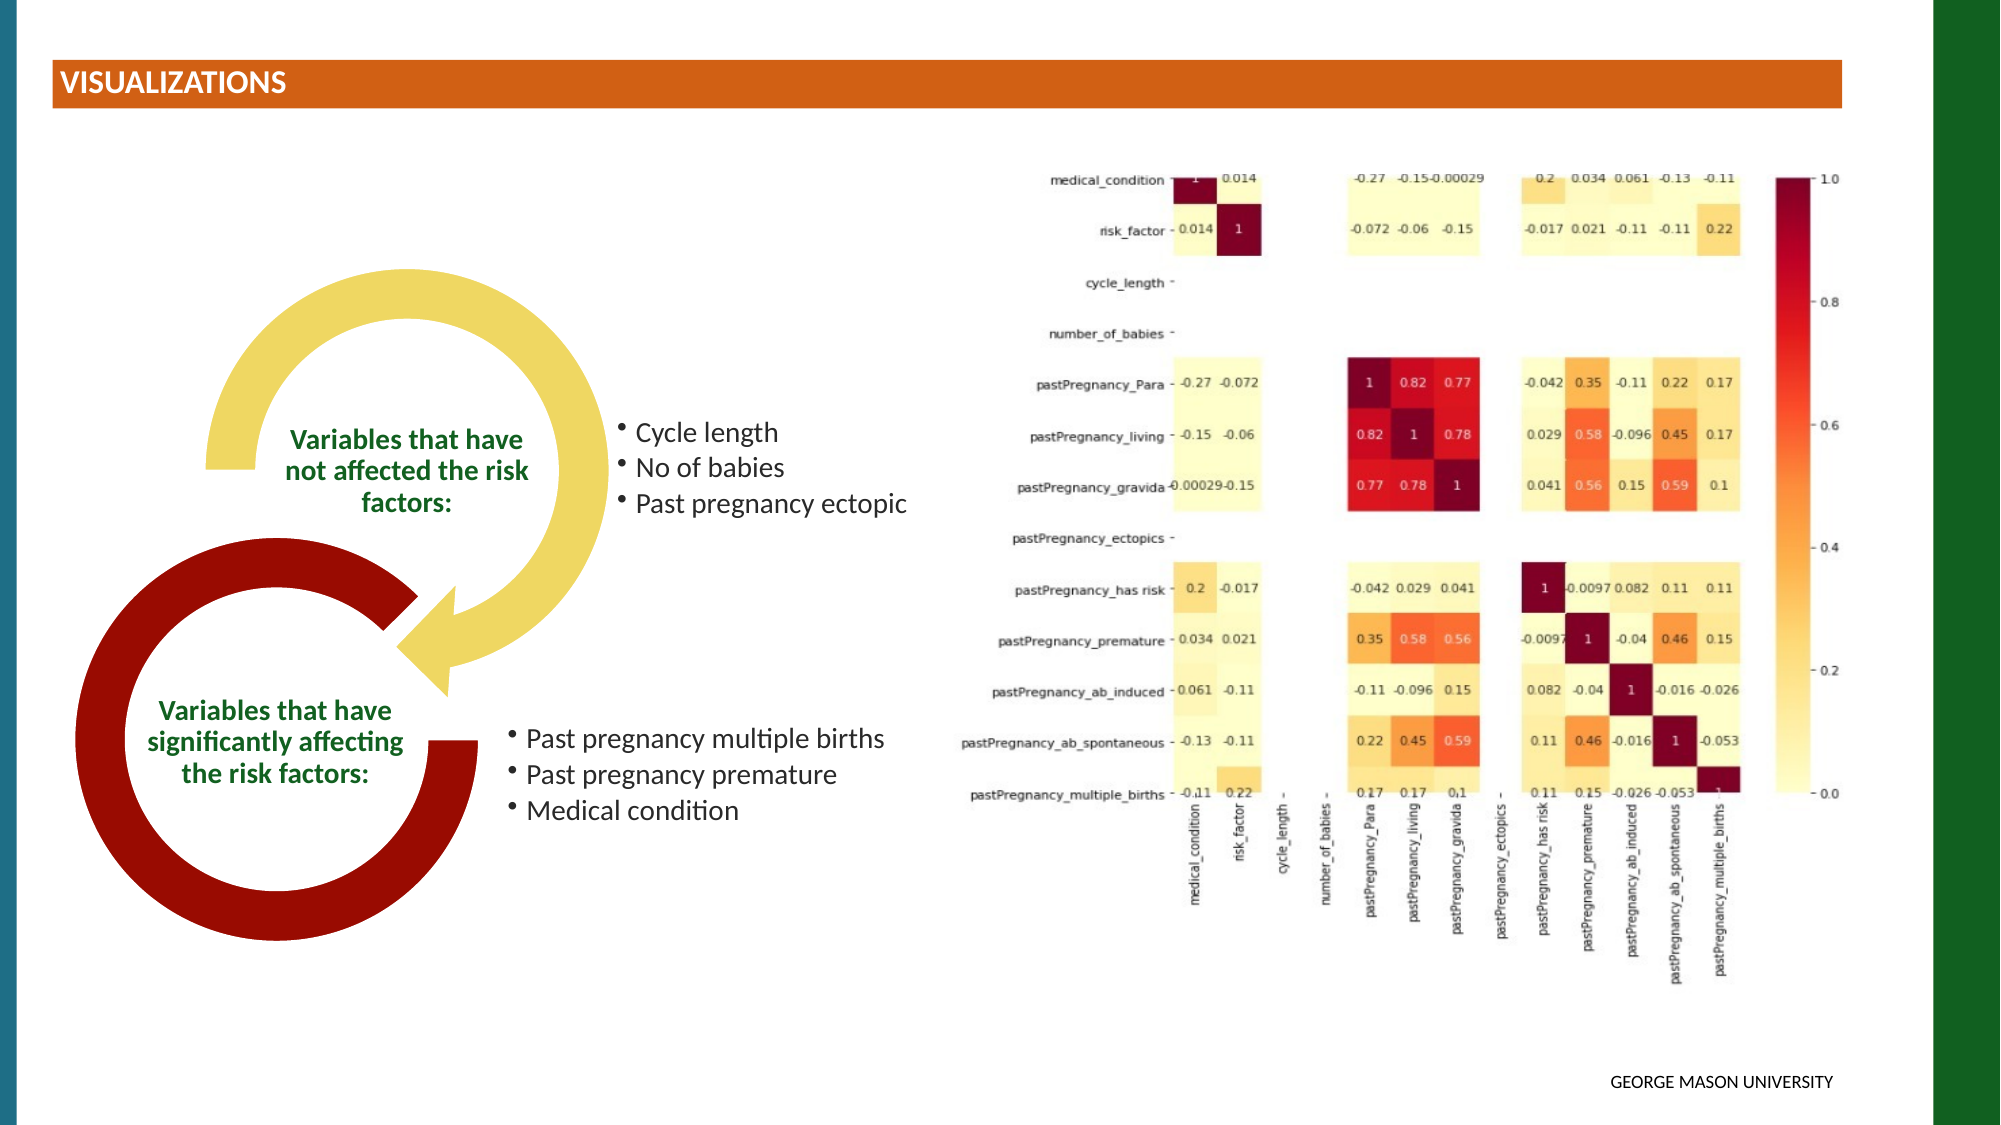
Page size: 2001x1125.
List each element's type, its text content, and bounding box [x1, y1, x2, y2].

text_box VISUALIZATIONS [52, 59, 1843, 109]
list [66, 176, 1834, 1002]
picture [899, 174, 1900, 1000]
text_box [87, 232, 938, 945]
